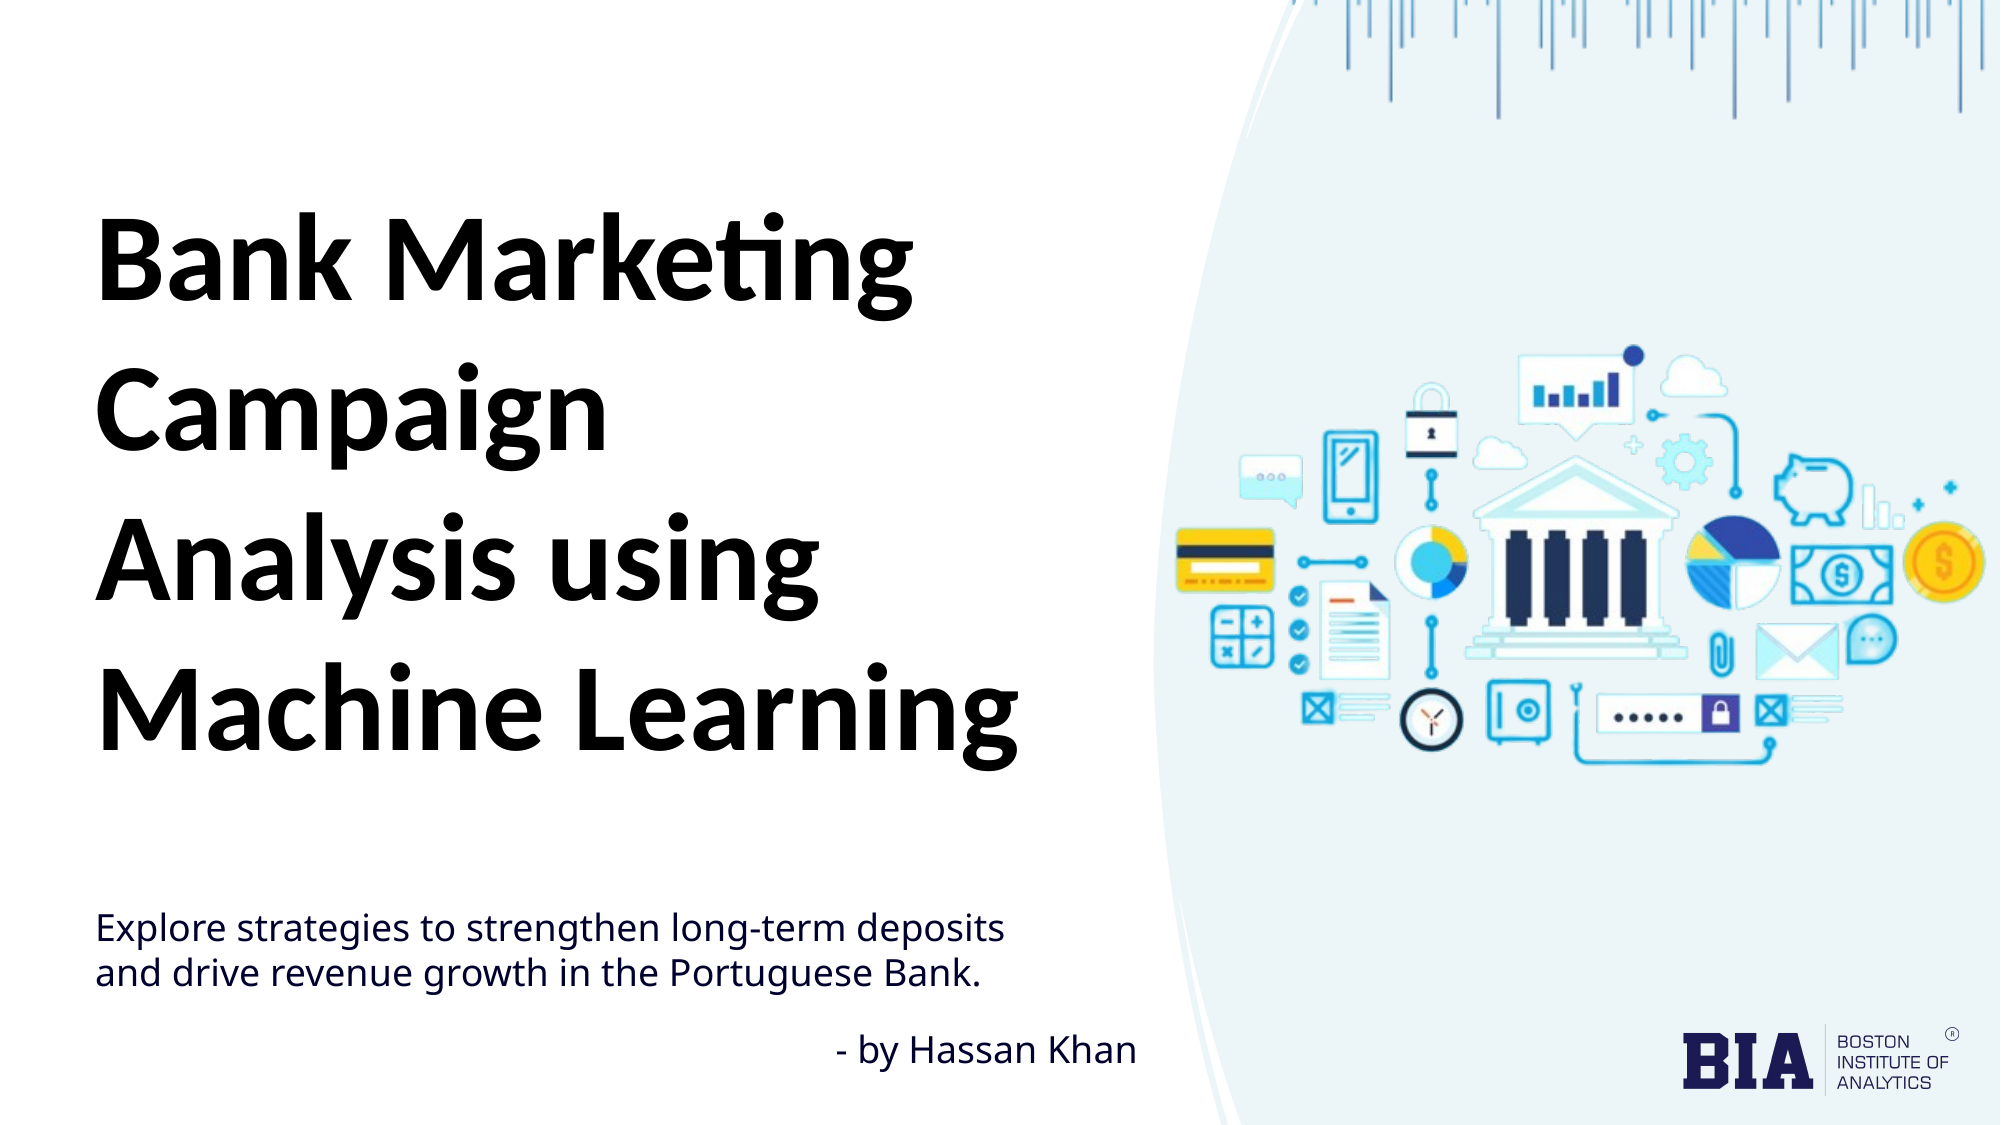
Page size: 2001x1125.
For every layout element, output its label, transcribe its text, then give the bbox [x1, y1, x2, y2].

text_box Bank Marketing Campaign Analysis using Machine Learning [80, 168, 1081, 784]
picture [1098, 0, 2000, 1125]
text_box Explore strategies to strengthen long-term deposits and drive revenue growth in the Portuguese Bank. [80, 896, 1081, 1002]
text_box - by Hassan Khan [820, 1018, 1153, 1079]
